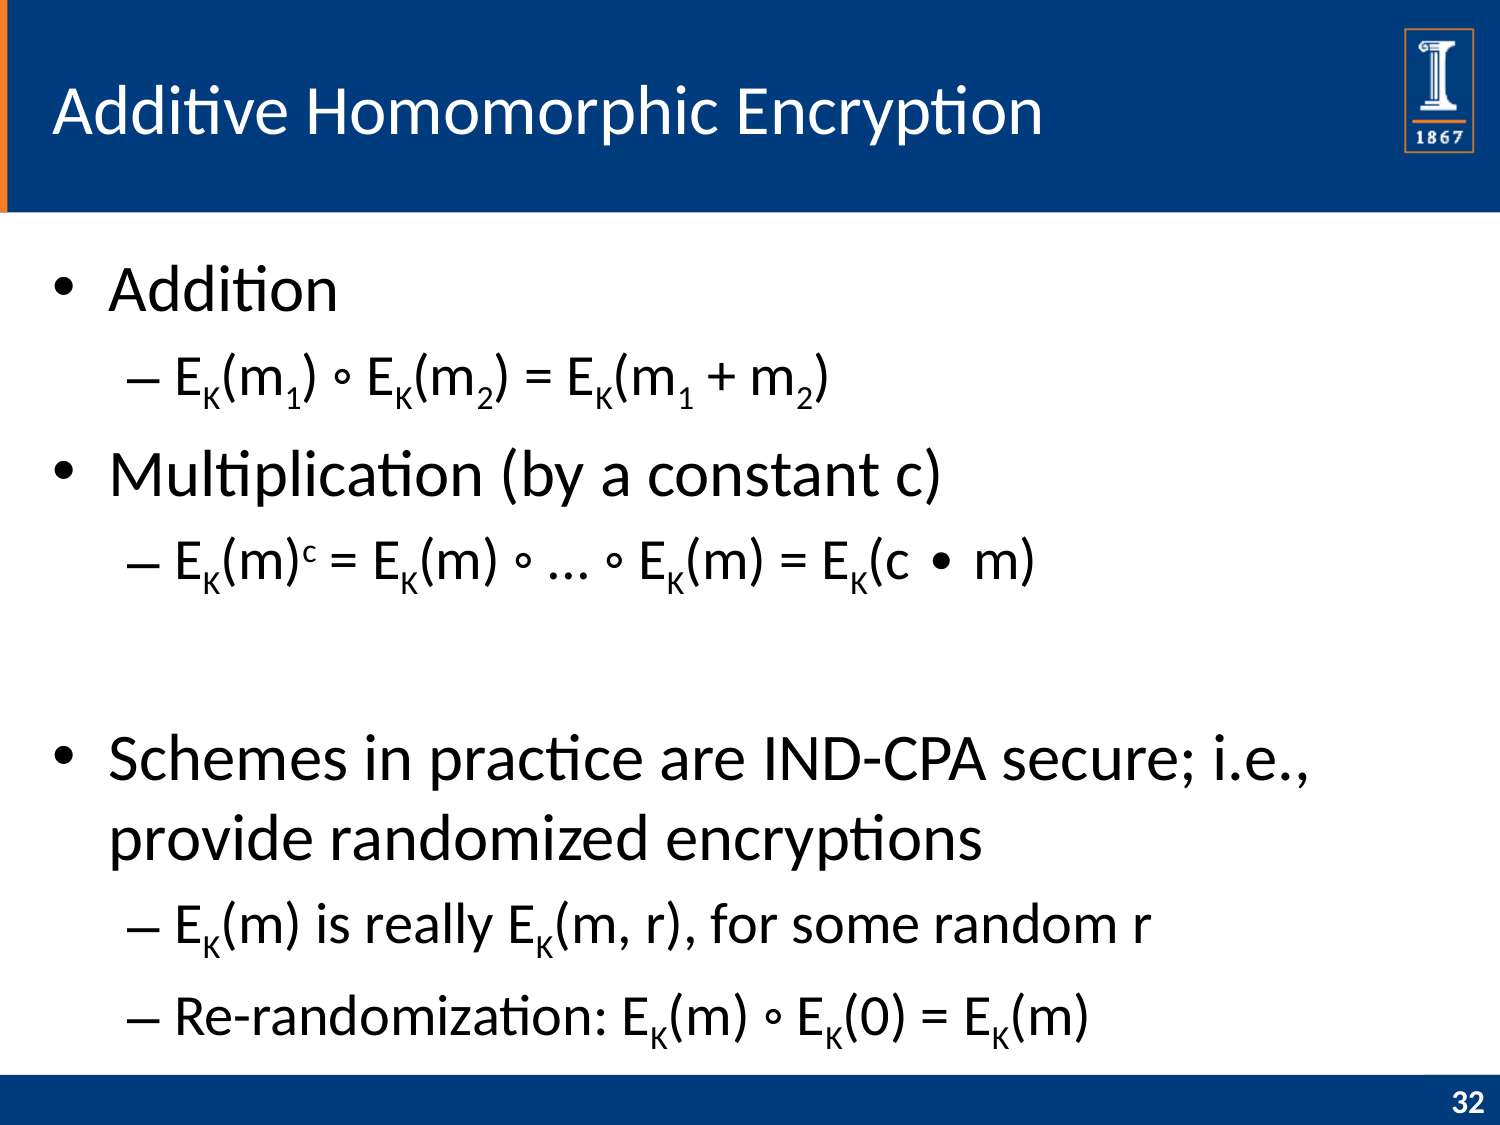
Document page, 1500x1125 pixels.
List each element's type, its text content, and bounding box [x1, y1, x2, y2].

title Additive Homomorphic Encryption [37, 24, 1138, 188]
slide_number 32 [1425, 1074, 1500, 1125]
list Addition EK(m1) ◦ EK(m2) = EK(m1 + m2) Multiplication (by a constant c) EK(m)c = EK(m) ◦ ... ◦ EK(m) = EK(c ∙ m) Schemes in practice are IND-CPA secure; i.e., provide randomized encryptions EK(m) is really EK(m, r), for some random r Re-randomization: EK(m) ◦ EK(0) = EK(m) [37, 237, 1463, 1050]
picture [1400, 24, 1479, 158]
